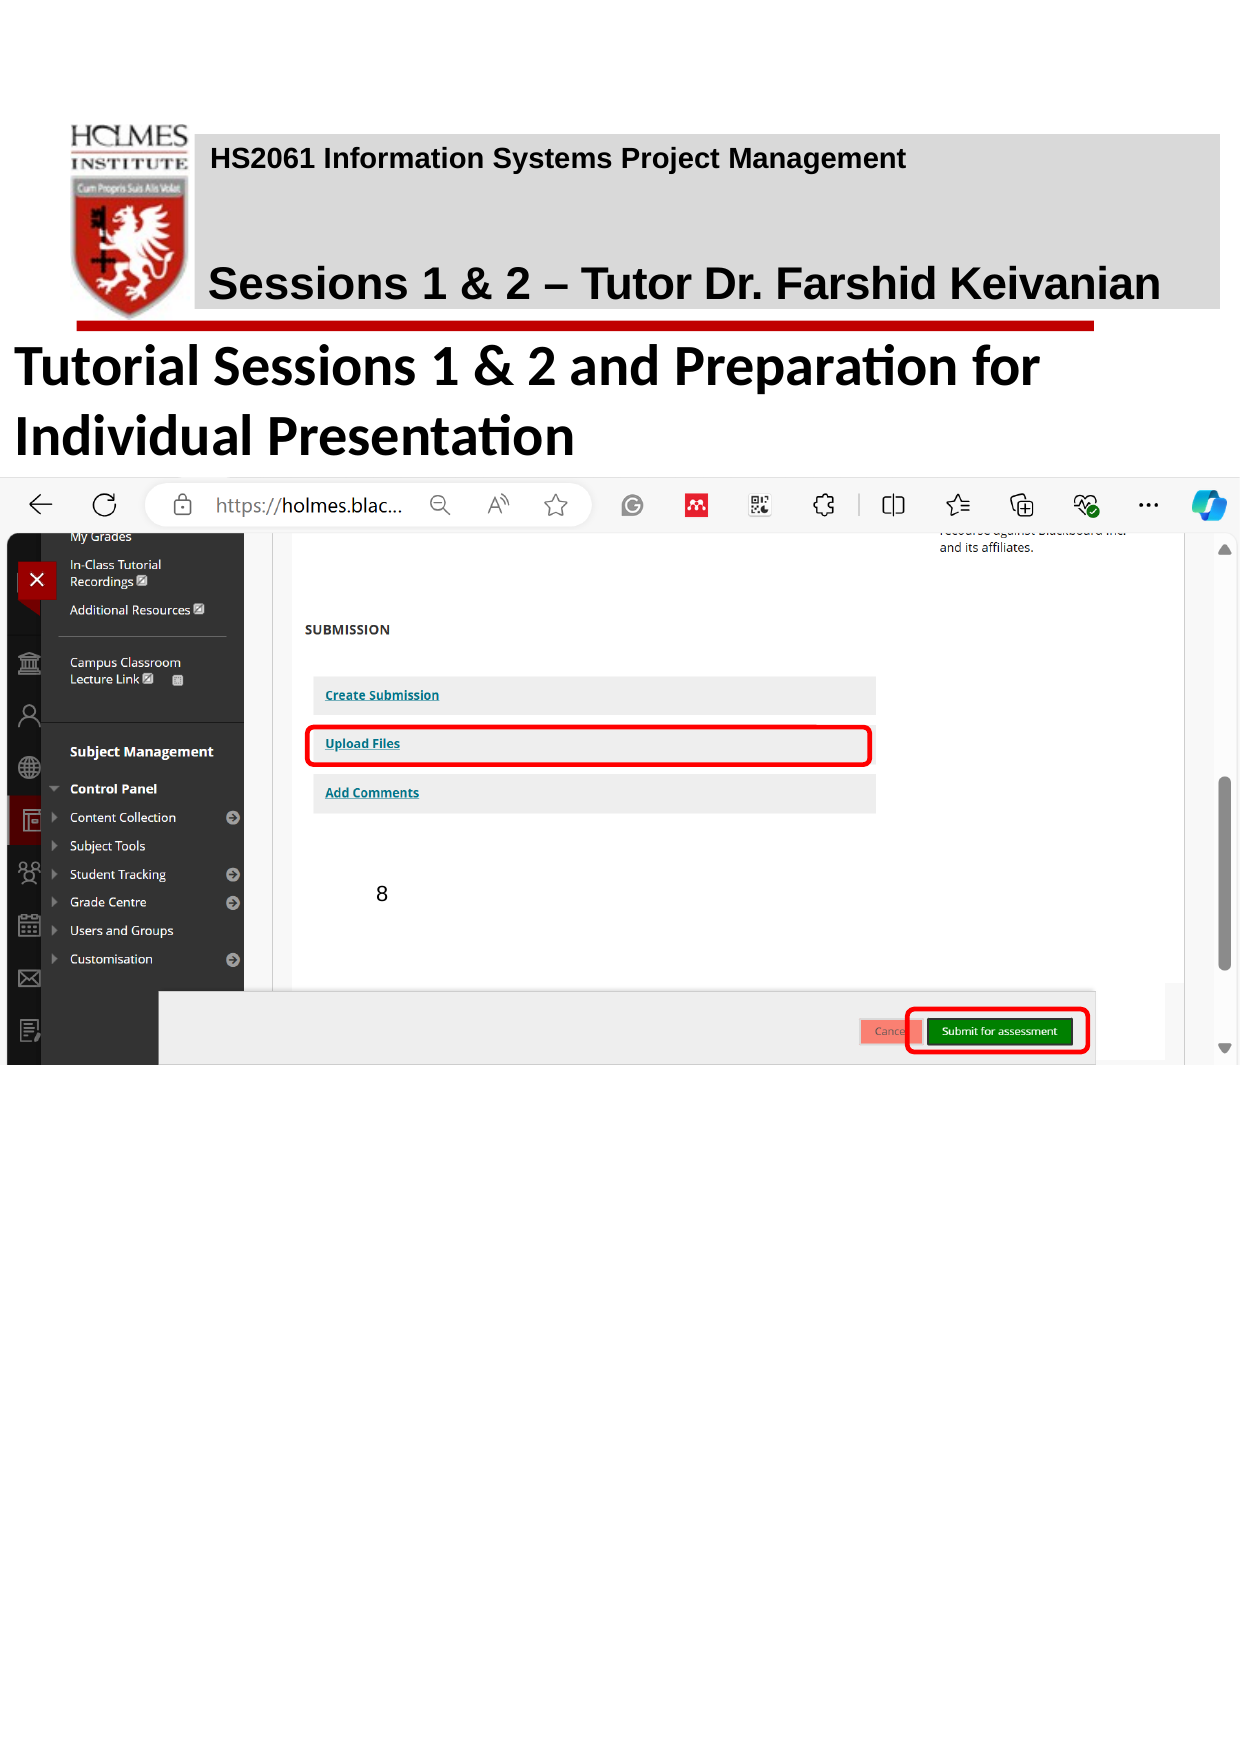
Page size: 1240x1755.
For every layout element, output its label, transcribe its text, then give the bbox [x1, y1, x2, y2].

picture [0, 476, 1240, 1065]
text_box Tutorial Sessions 1 & 2 and Preparation for Individual Presentation [0, 319, 1240, 475]
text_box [70, 123, 1095, 332]
text_box HS2061 Information Systems Project Management Sessions 1 & 2 – Tutor Dr. Farshid Keivanian [1098, 134, 1220, 309]
